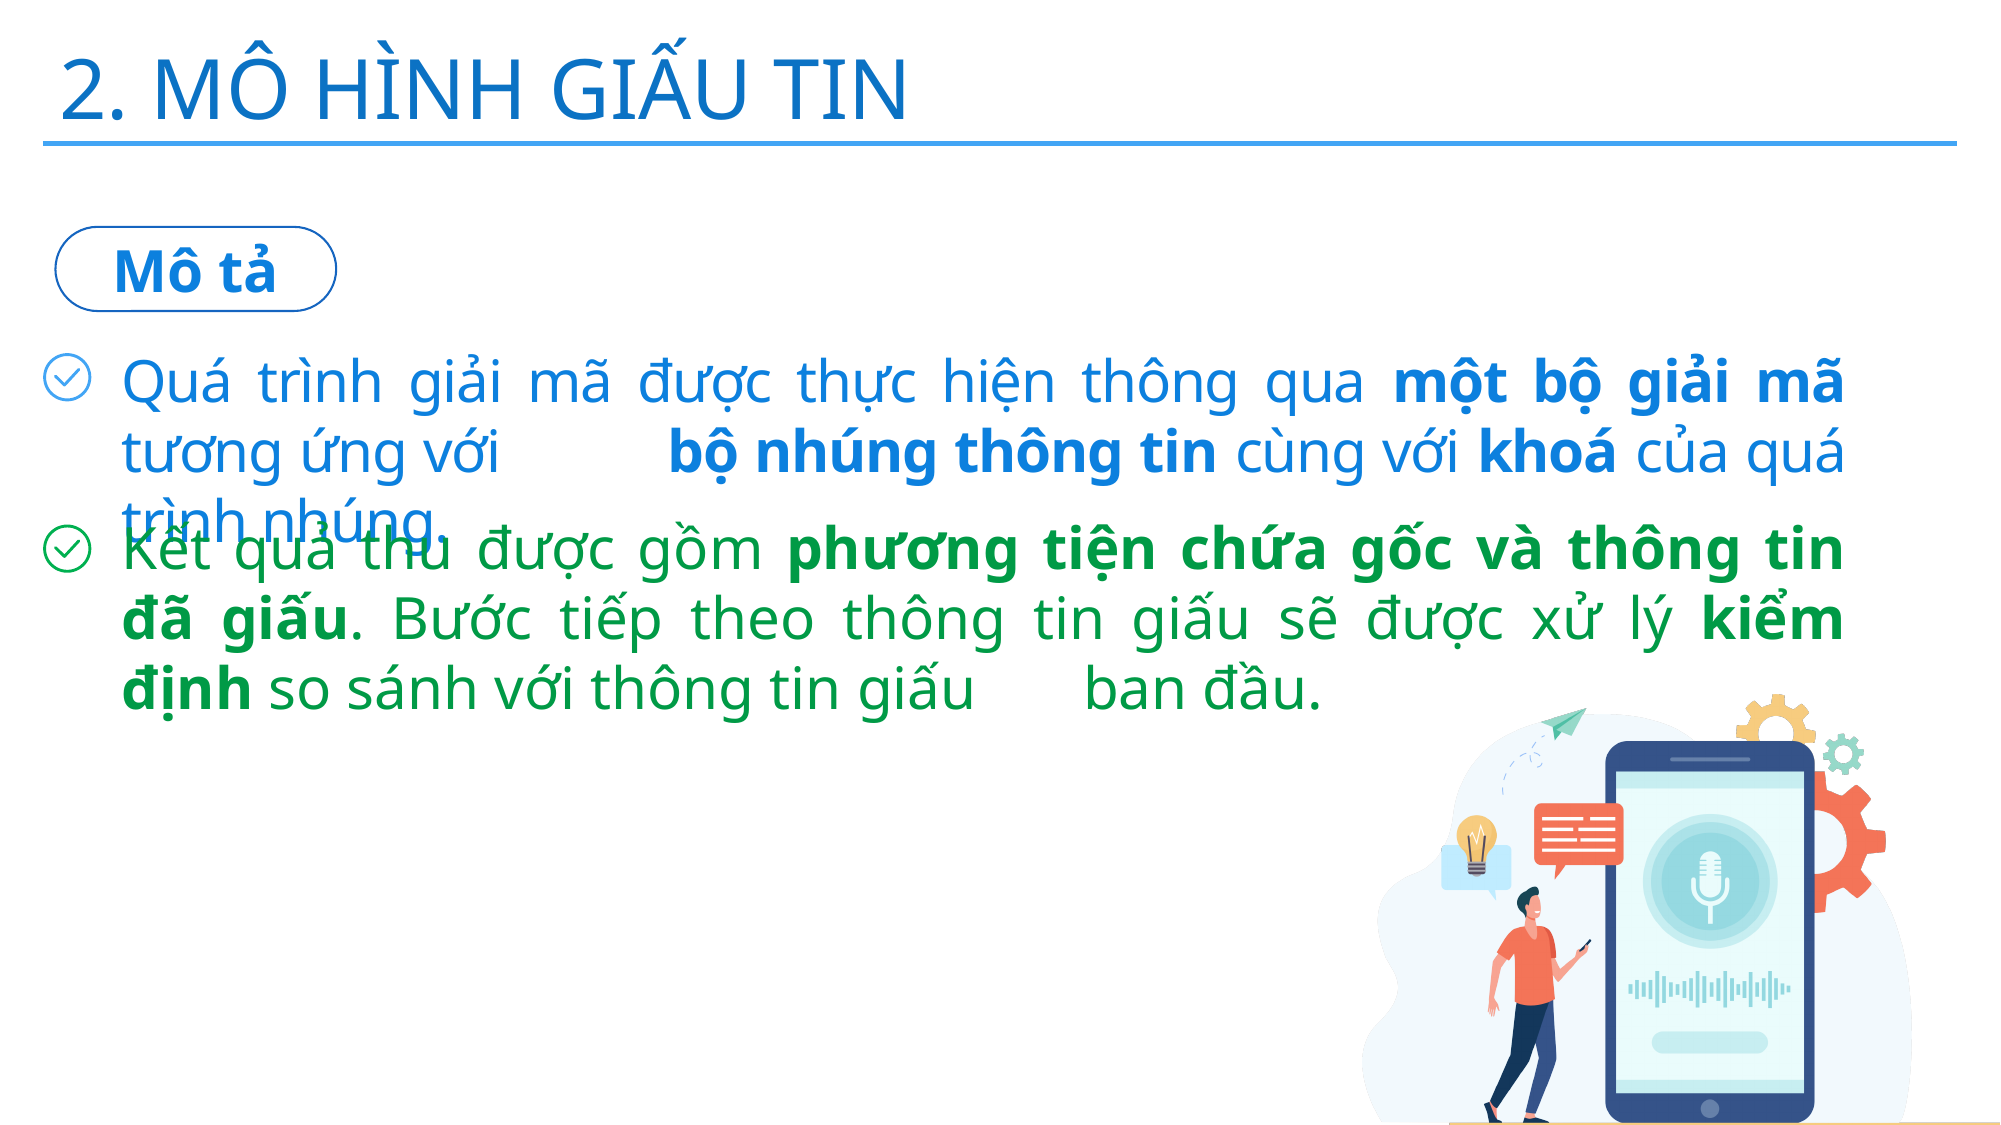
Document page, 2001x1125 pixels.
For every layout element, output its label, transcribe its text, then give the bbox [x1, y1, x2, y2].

text_box 2. MÔ HÌNH GIẤU TIN [44, 28, 2000, 144]
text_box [44, 354, 90, 400]
text_box Quá trình giải mã được thực hiện thông qua một bộ giải mã tương ứng với bộ nhúng thông tin cùng với khoá của quá trình nhúng. [106, 336, 1861, 504]
text_box Kết quả thu được gồm phương tiện chứa gốc và thông tin đã giấu. Bước tiếp theo thông tin giấu sẽ được xử lý kiểm định so sánh với thông tin giấu ban đầu. [106, 504, 1861, 729]
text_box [44, 525, 90, 572]
picture [1362, 694, 2000, 1125]
text_box Mô tả [54, 225, 338, 313]
